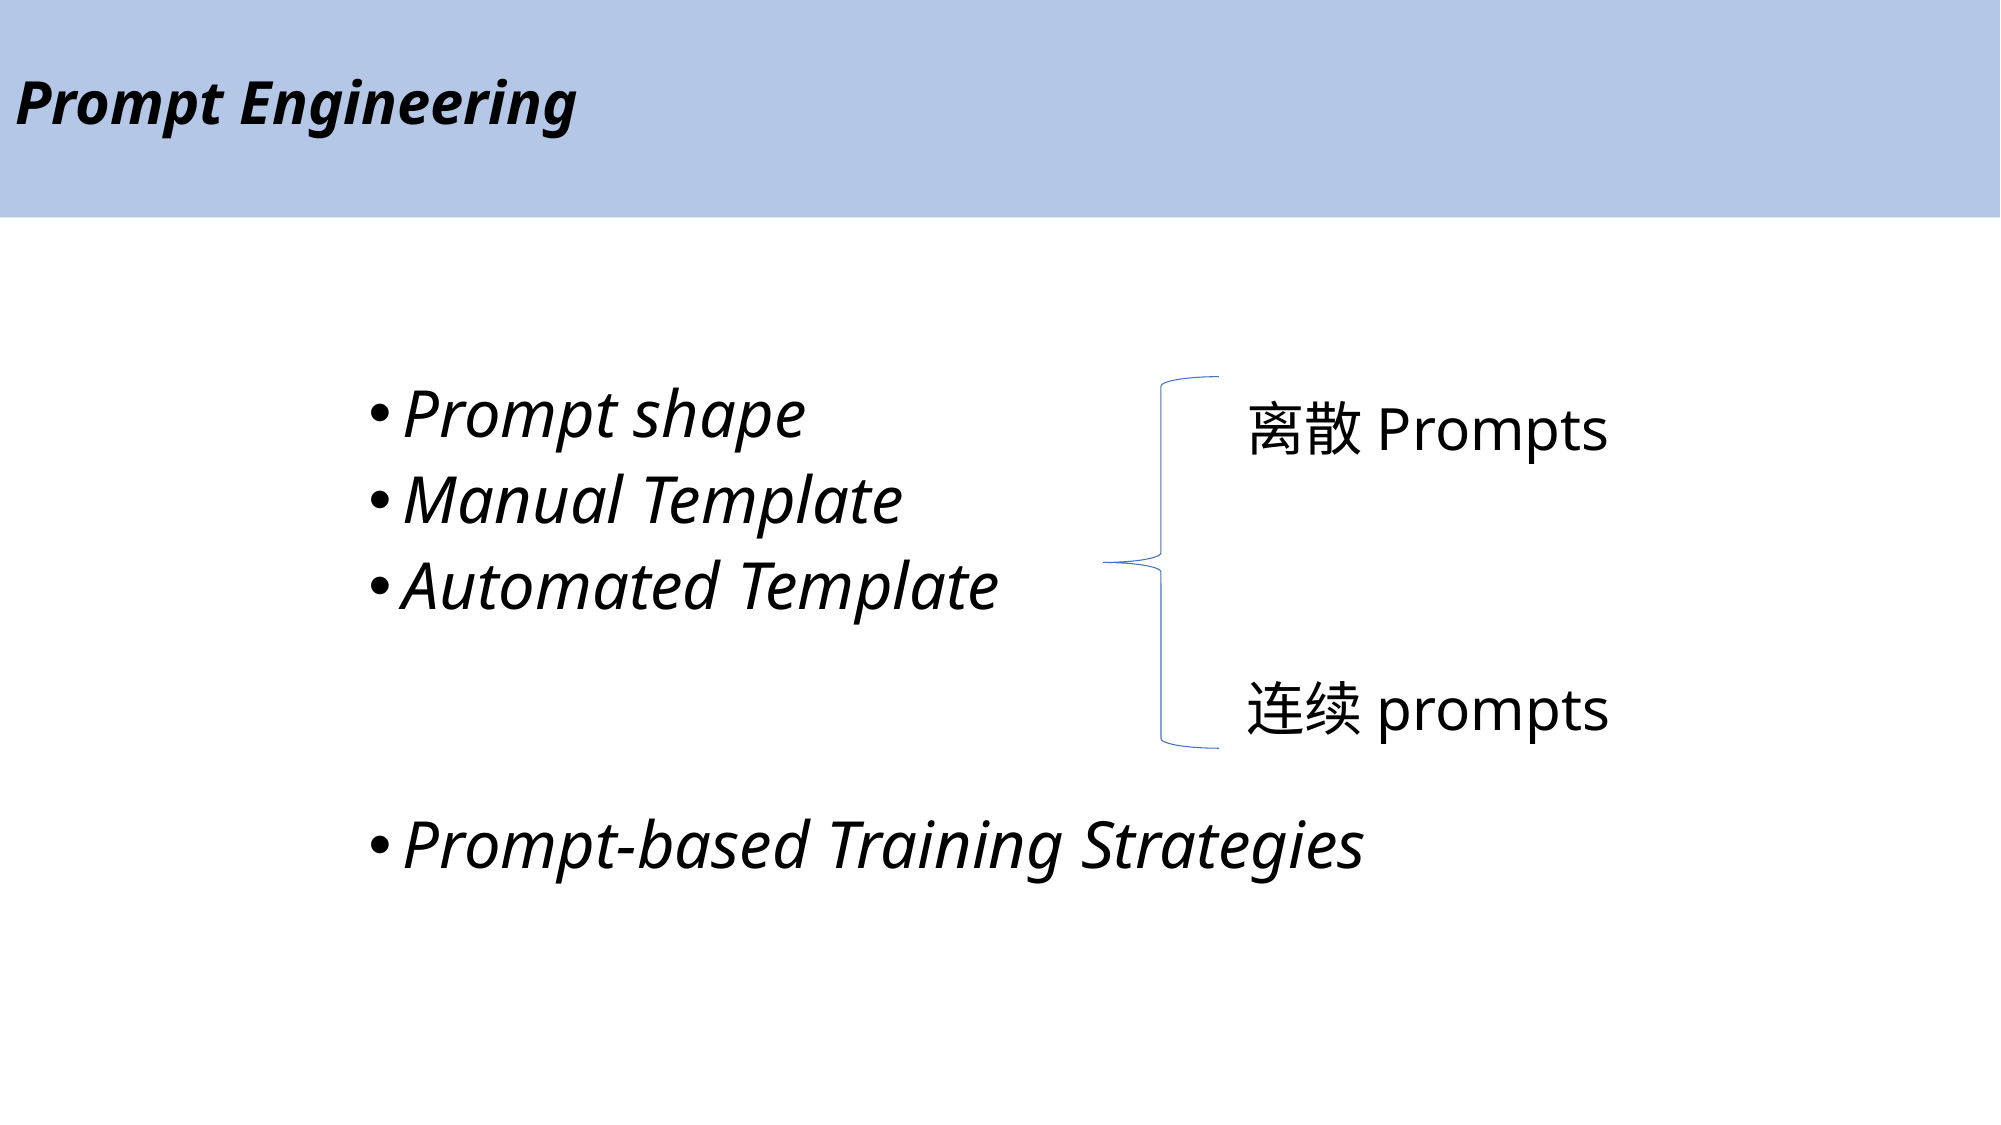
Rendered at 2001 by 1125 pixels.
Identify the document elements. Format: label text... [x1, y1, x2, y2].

text_box 离散Prompts 连续prompts [1231, 384, 1625, 750]
text_box [1103, 376, 1219, 749]
list Prompt shape Manual Template Automated Template Prompt-based Training Strategies [353, 373, 1544, 896]
title Prompt Engineering [0, 0, 2000, 218]
